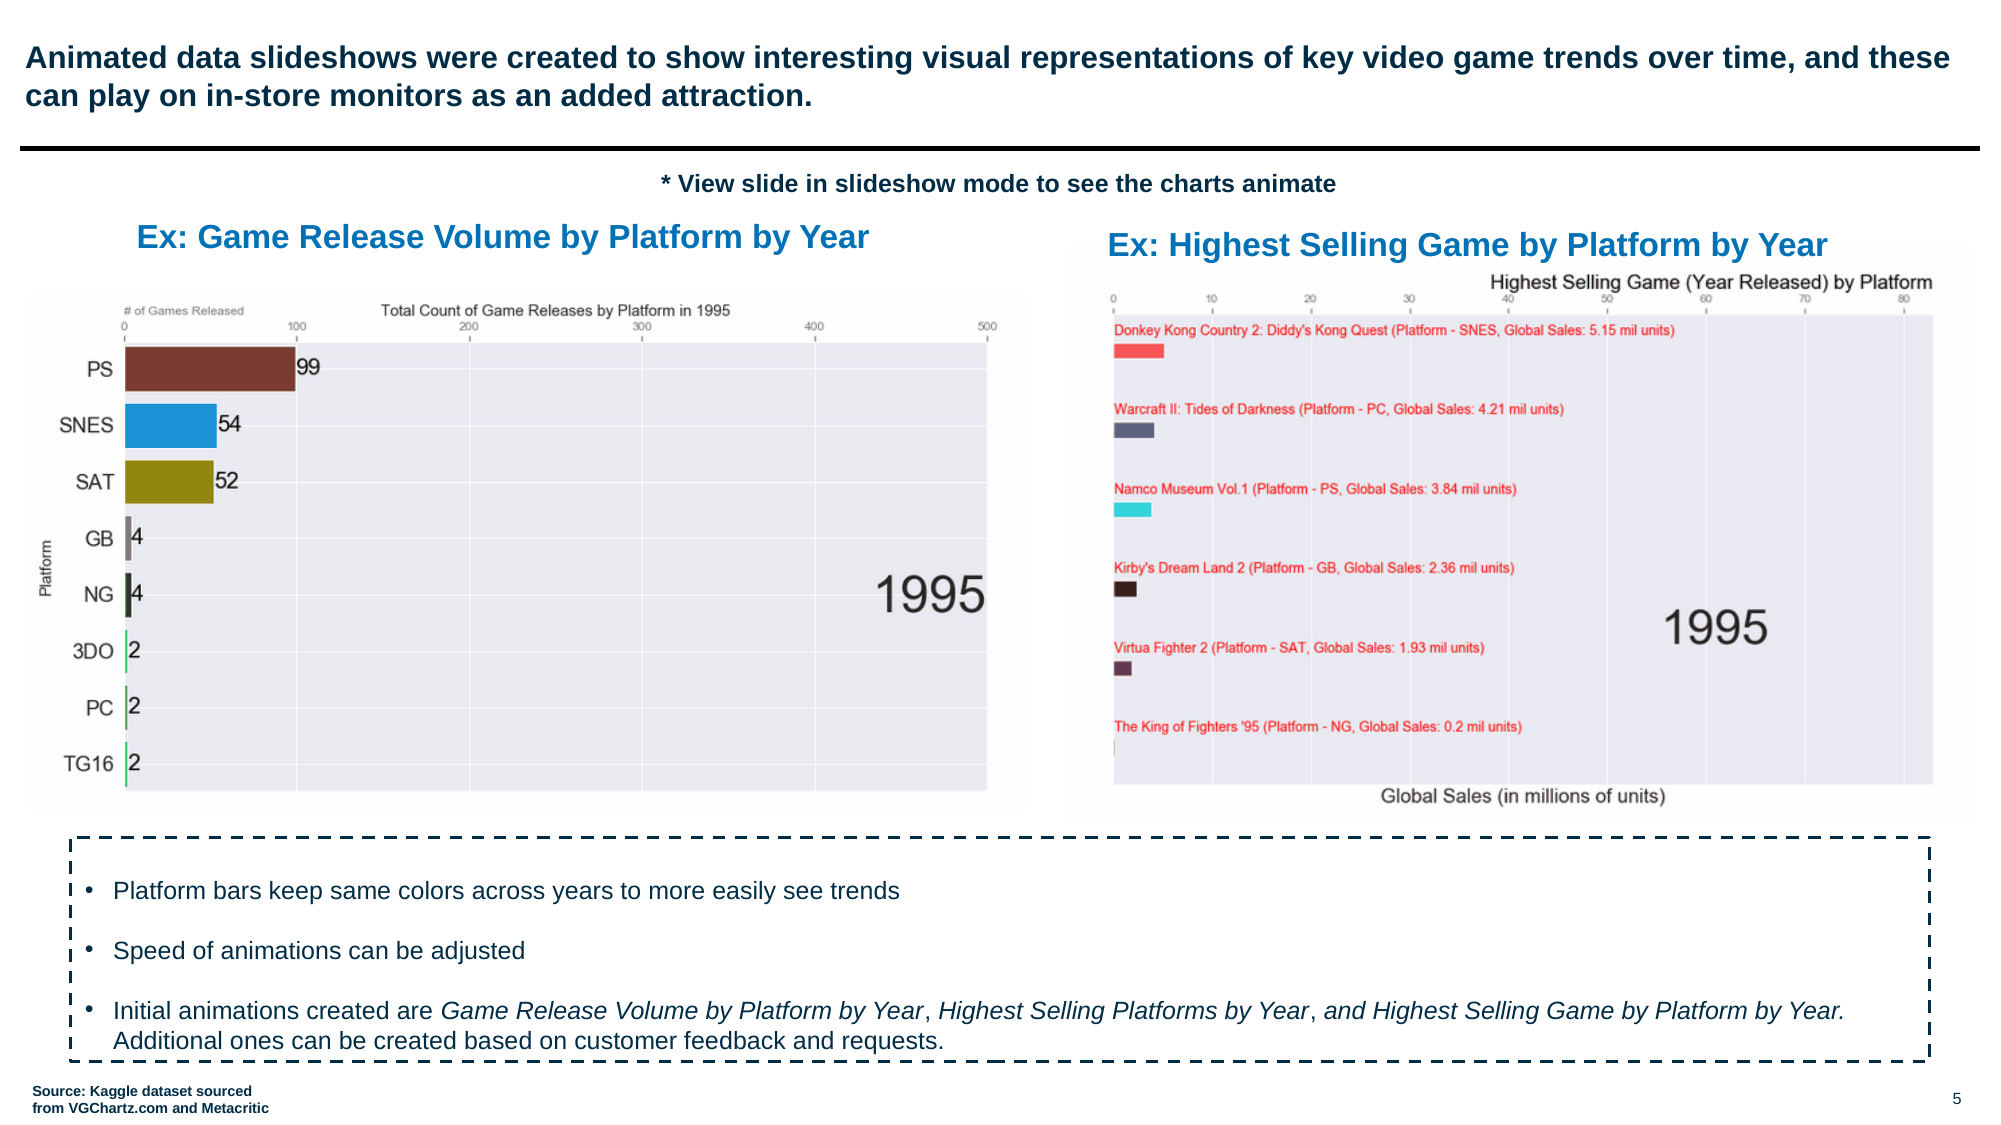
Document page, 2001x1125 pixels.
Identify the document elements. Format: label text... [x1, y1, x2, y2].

text_box Platform bars keep same colors across years to more easily see trends Speed of animations can be adjusted Initial animations created are Game Release Volume by Platform by Year, Highest Selling Platforms by Year, and Highest Selling Game by Platform by Year. Additional ones can be created based on customer feedback and requests. [70, 837, 1930, 1062]
text_box * View slide in slideshow mode to see the charts animate [646, 159, 1354, 235]
text_box Source: Kaggle dataset sourced from VGChartz.com and Metacritic [17, 1074, 300, 1125]
picture [28, 292, 1026, 811]
text_box Ex: Highest Selling Game by Platform by Year [1092, 215, 1997, 271]
text_box Ex: Game Release Volume by Platform by Year [121, 207, 1026, 263]
picture [1066, 243, 1972, 823]
text_box Animated data slideshows were created to show interesting visual representations of key video game trends over time, and these can play on in-store monitors as an added attraction. [25, 37, 1965, 154]
